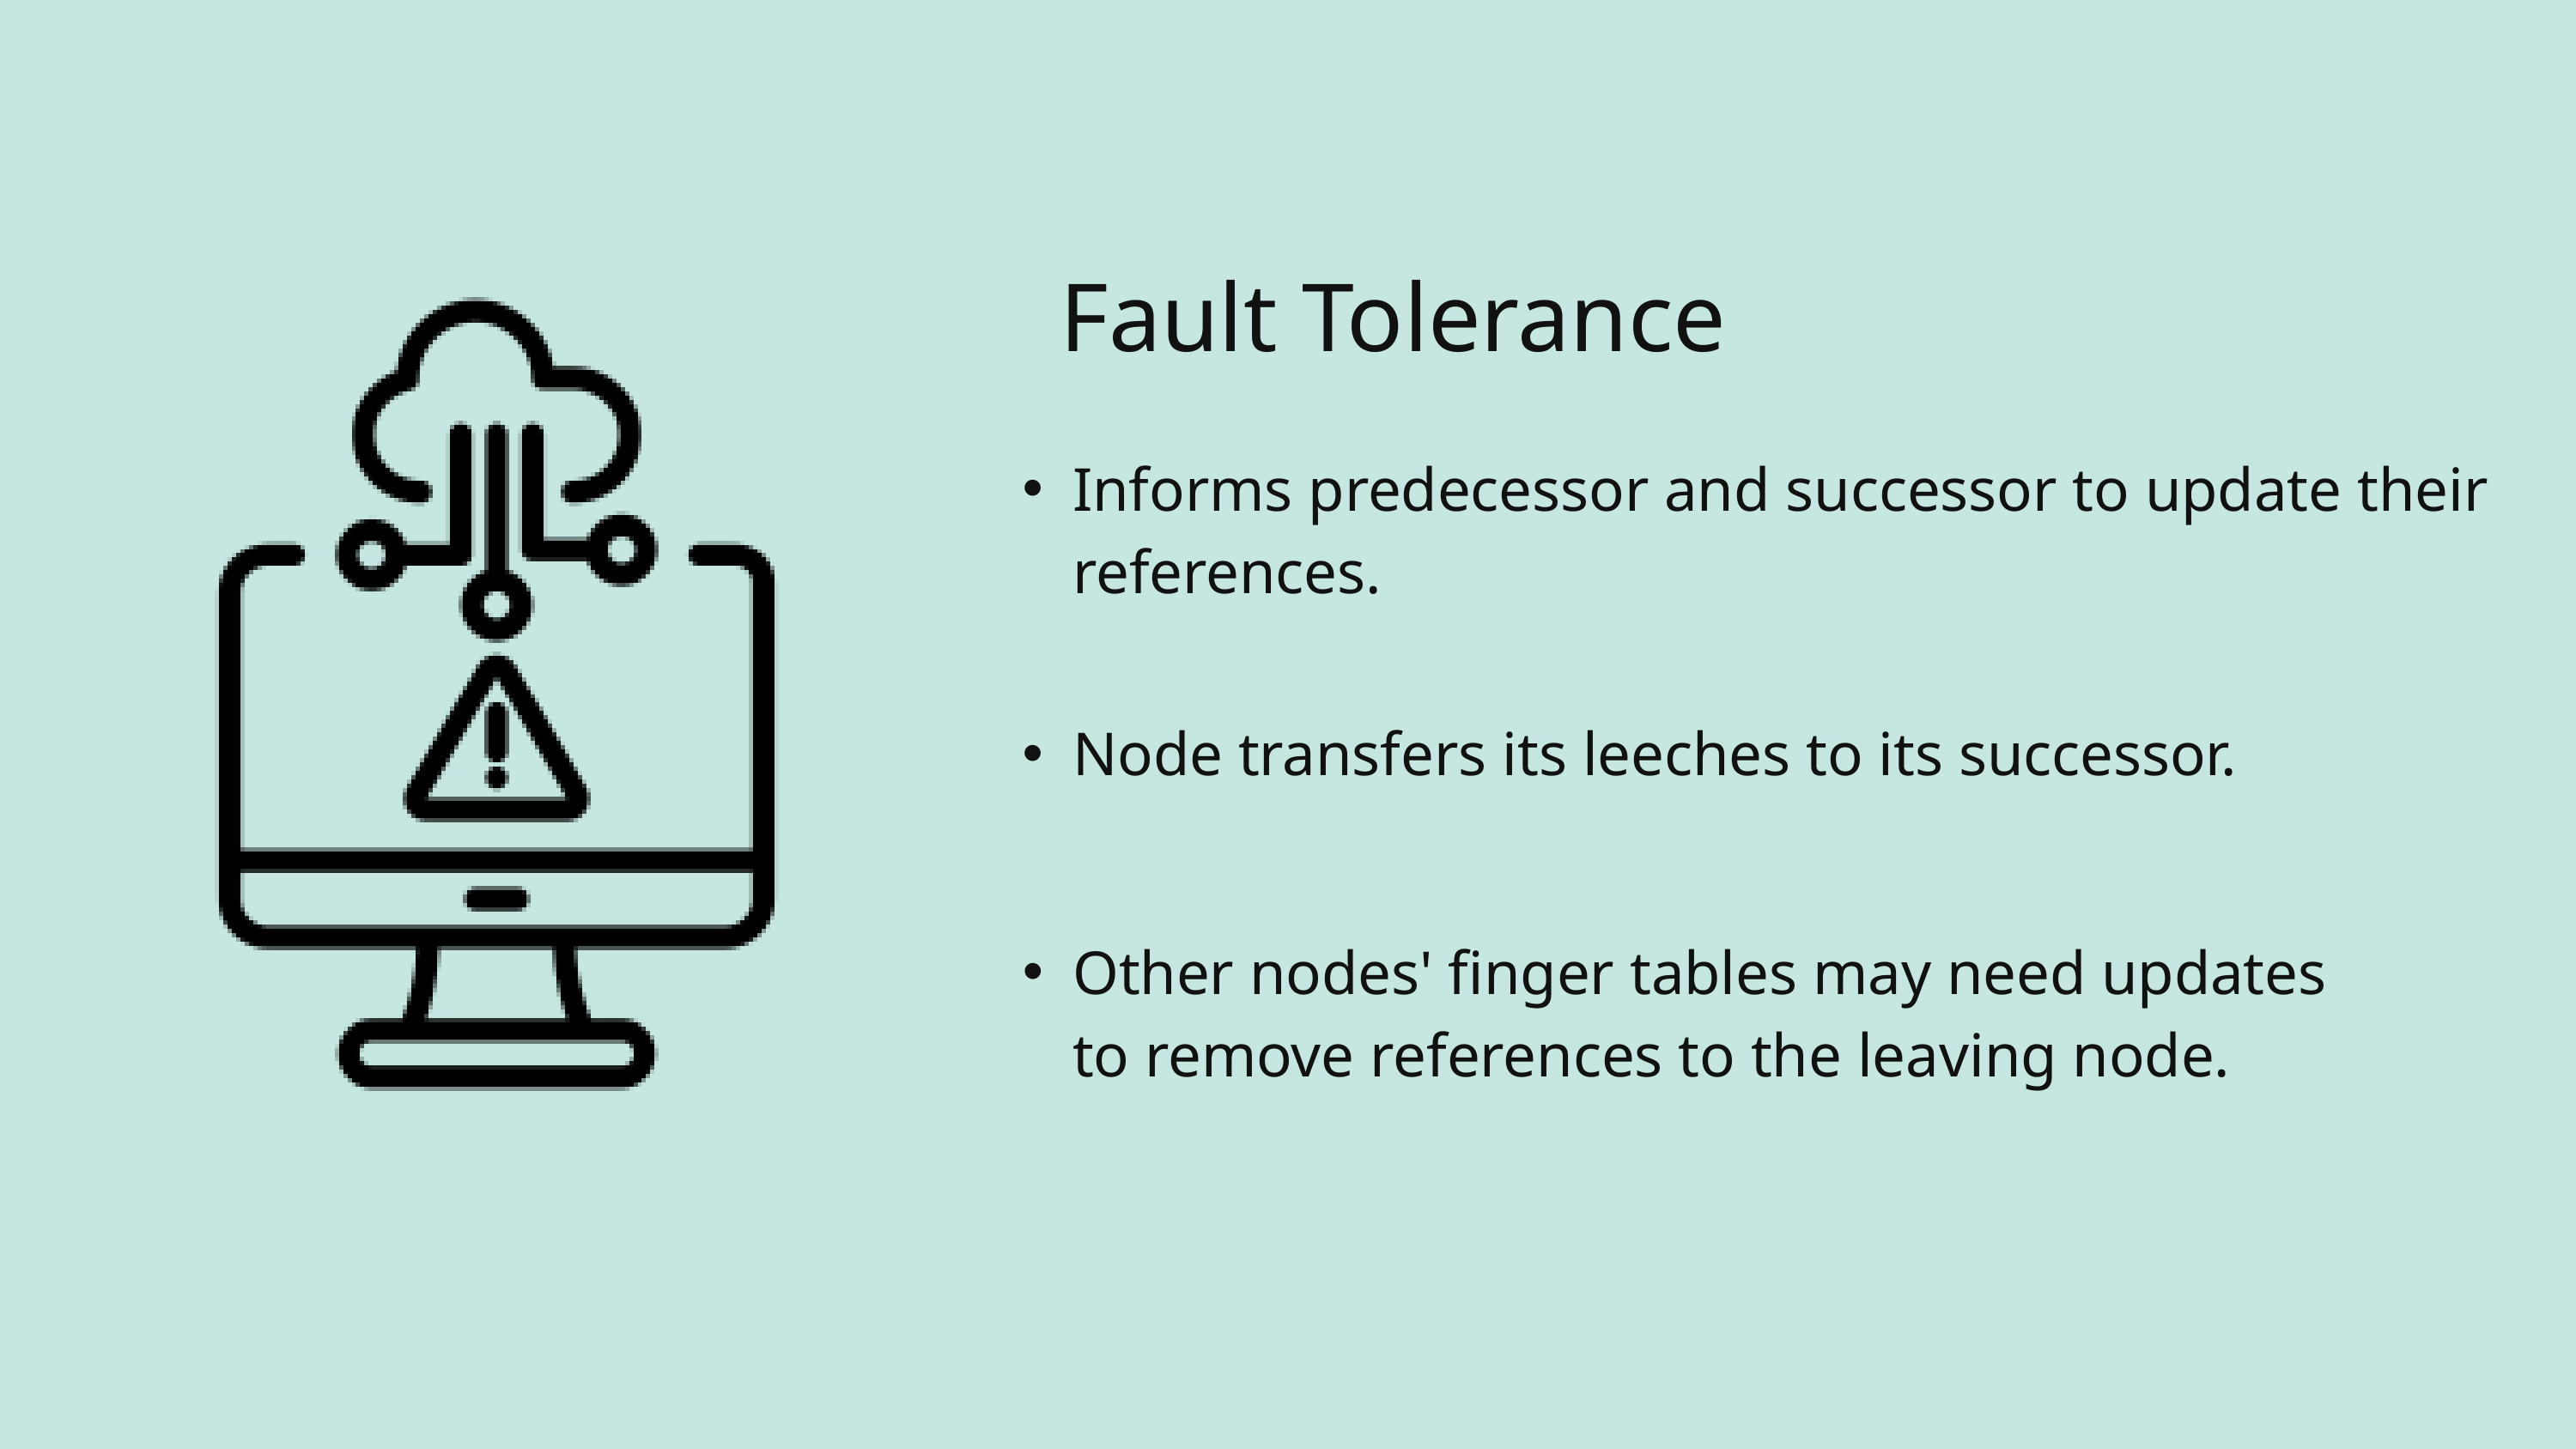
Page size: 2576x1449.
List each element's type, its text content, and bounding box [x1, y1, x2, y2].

text_box Node transfers its leeches to its successor. [972, 705, 2506, 788]
text_box [70, 268, 924, 1121]
text_box Informs predecessor and successor to update their references. [972, 440, 2506, 688]
text_box Other nodes' finger tables may need updates to remove references to the leaving node. [972, 923, 2394, 1089]
text_box Fault Tolerance [972, 239, 1839, 371]
